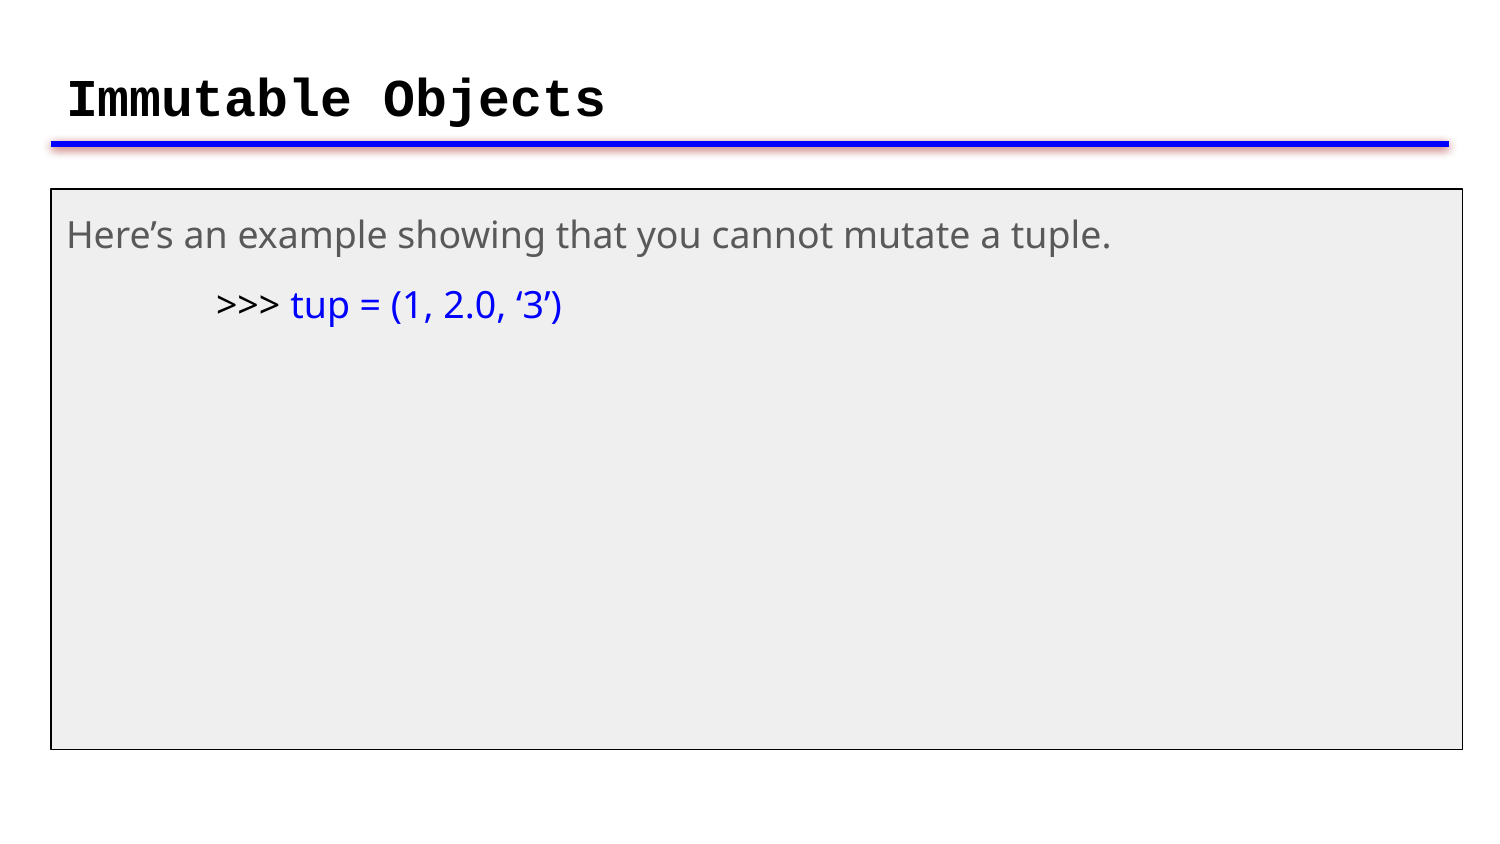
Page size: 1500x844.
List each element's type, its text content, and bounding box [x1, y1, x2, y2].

title Immutable Objects [51, 48, 1449, 142]
list Here’s an example showing that you cannot mutate a tuple. >>> tup = (1, 2.0, ‘3’) [50, 188, 1463, 750]
